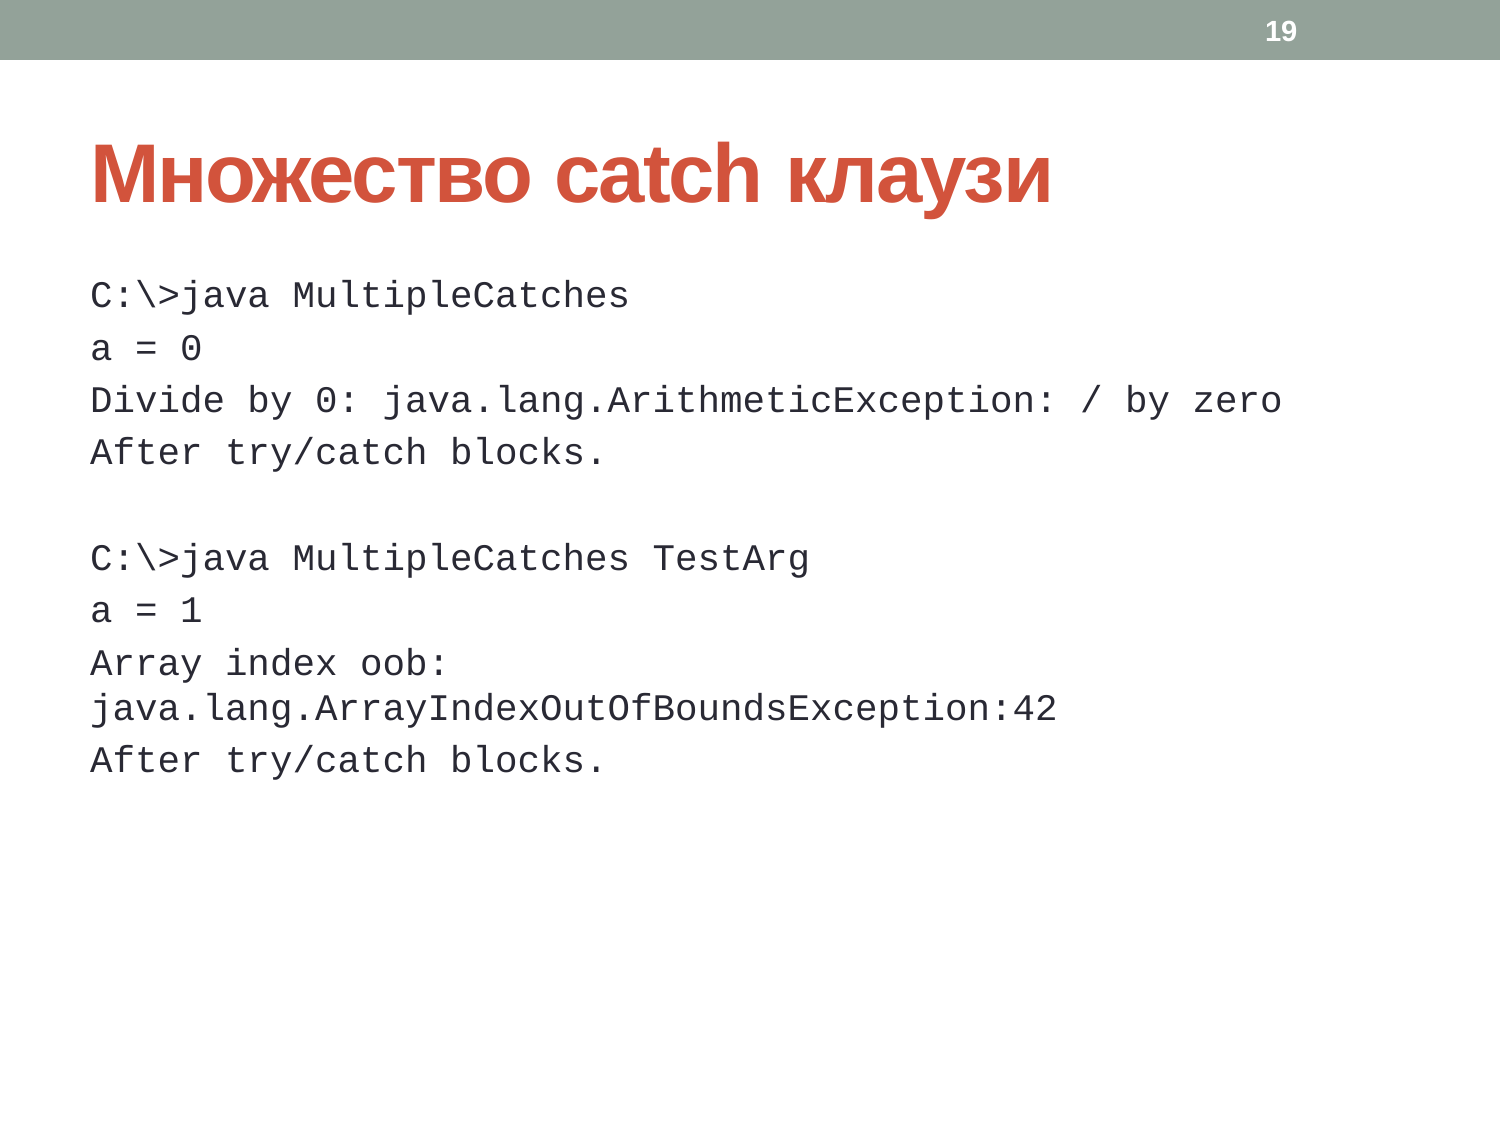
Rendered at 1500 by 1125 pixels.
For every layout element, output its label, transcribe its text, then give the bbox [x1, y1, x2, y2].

list C:\>java MultipleCatches a = 0 Divide by 0: java.lang.ArithmeticException: / by zero After try/catch blocks. C:\>java MultipleCatches TestArg a = 1 Array index oob: java.lang.ArrayIndexOutOfBoundsException:42 After try/catch blocks. [75, 262, 1425, 1063]
slide_number 19 [1250, 3, 1425, 57]
title Множество catch клаузи [75, 87, 1500, 250]
